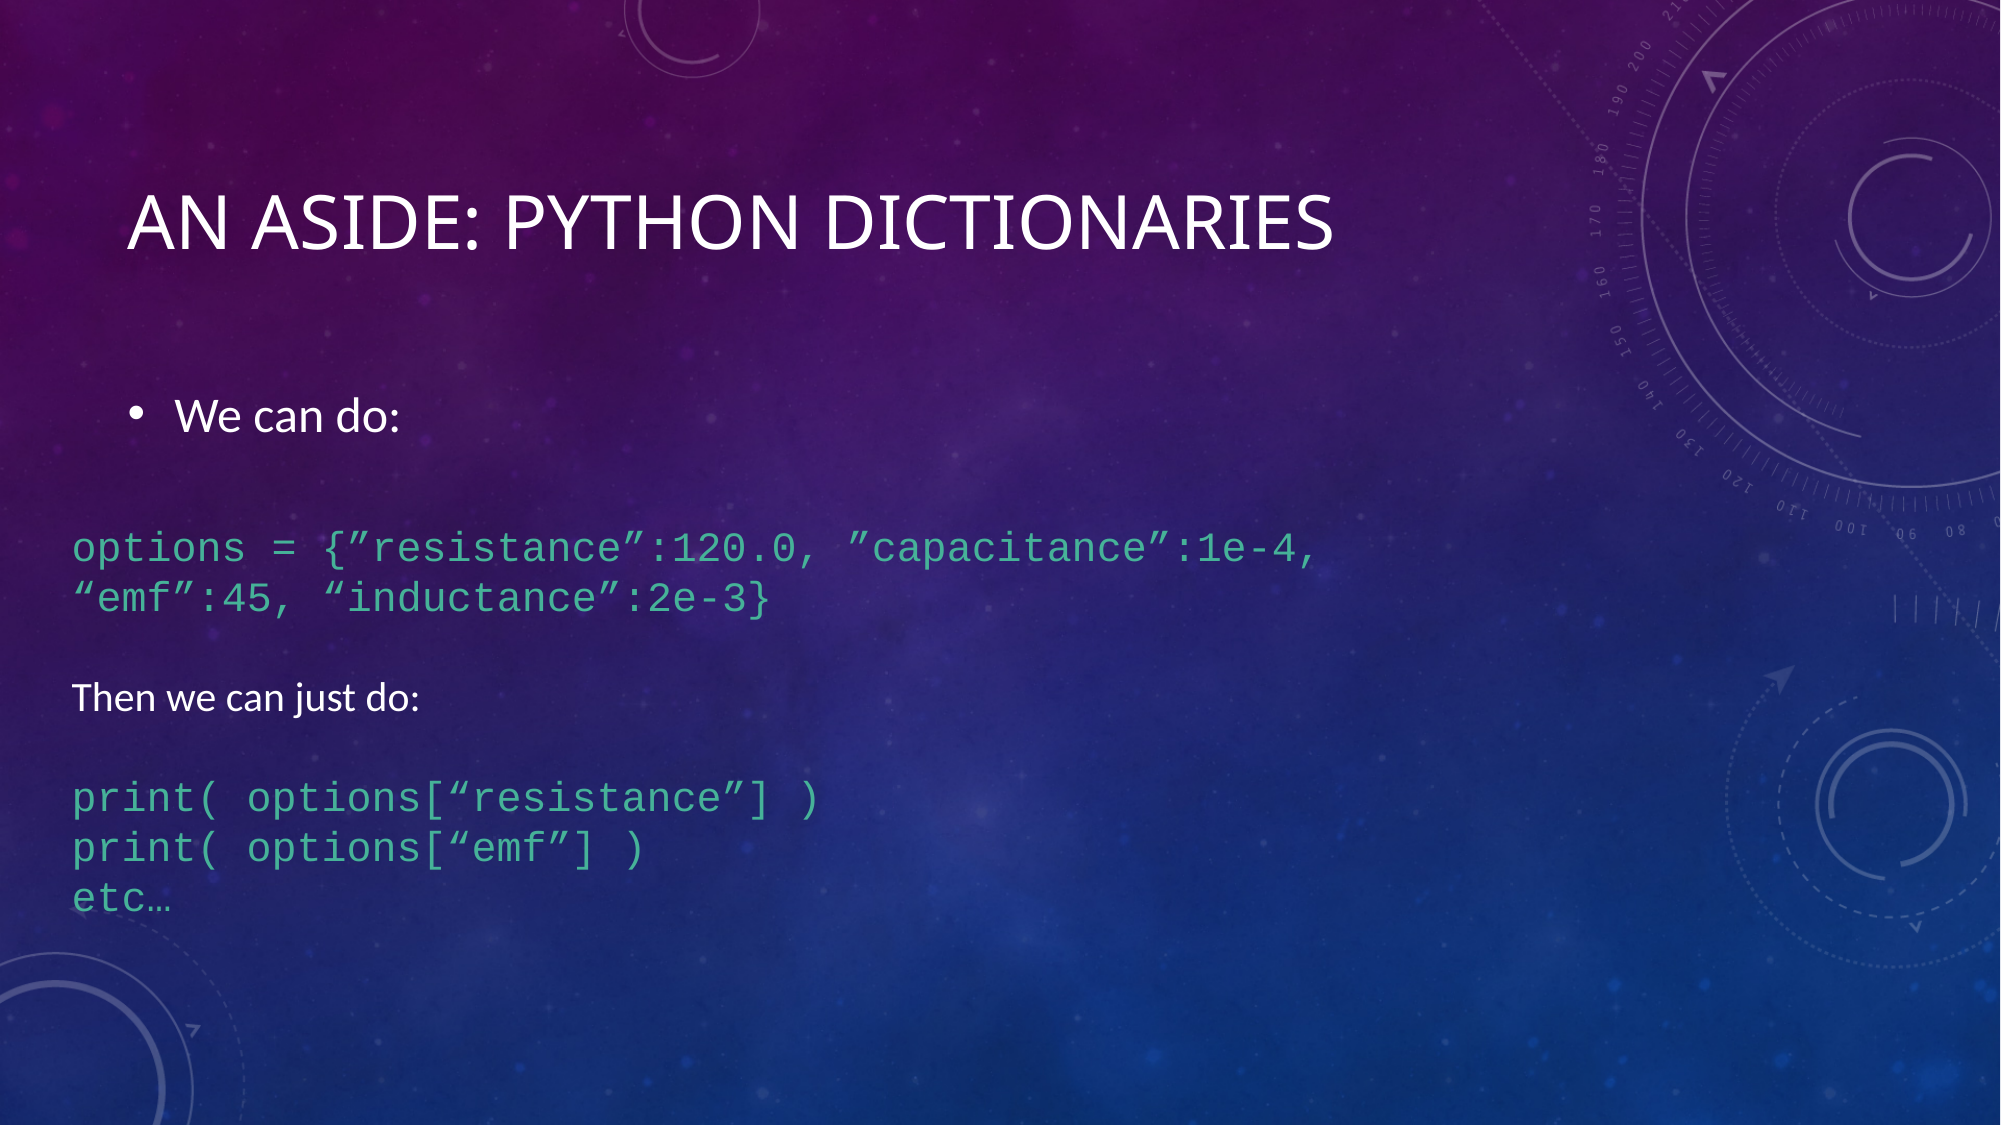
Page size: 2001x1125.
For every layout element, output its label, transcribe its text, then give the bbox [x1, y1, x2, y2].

picture [0, 0, 2001, 1125]
list We can do: [112, 351, 1775, 474]
text_box options = {”resistance”:120.0, ”capacitance”:1e-4, “emf”:45, “inductance”:2e-3} Then we can just do: print( options[“resistance”] ) print( options[“emf”] ) etc… [56, 512, 1725, 927]
title An Aside: python dictionaries [112, 99, 1775, 339]
